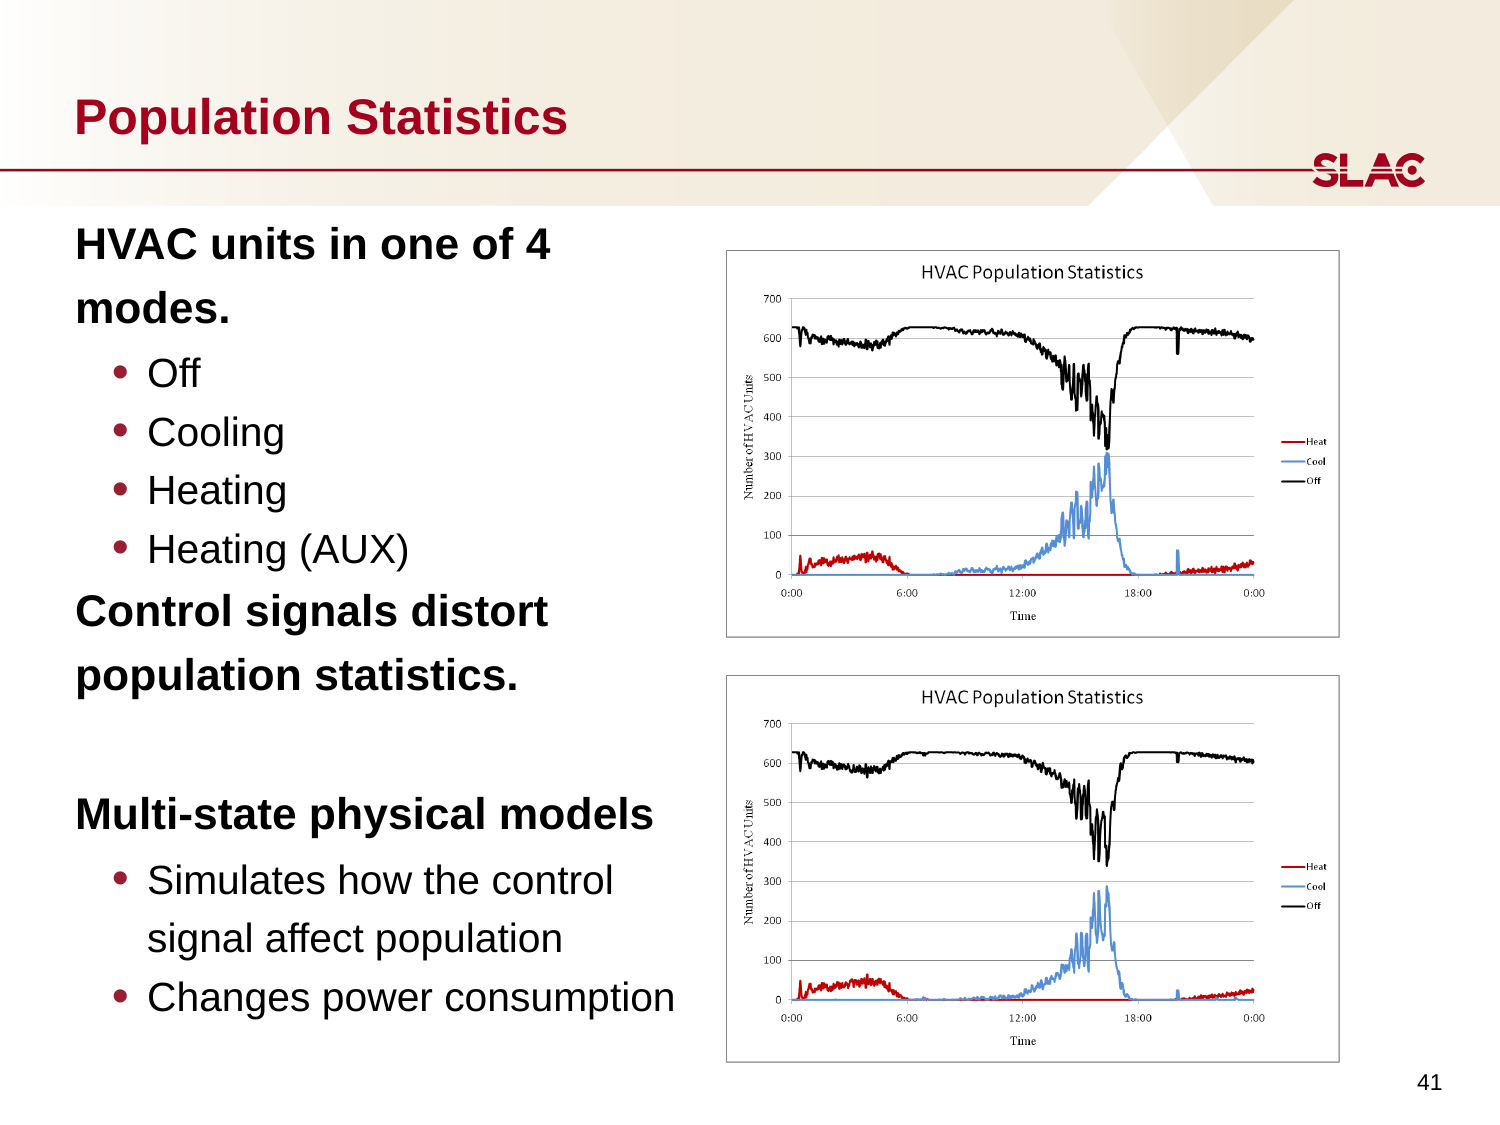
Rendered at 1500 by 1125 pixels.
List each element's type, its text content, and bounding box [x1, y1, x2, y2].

list HVAC units in one of 4 modes. Off Cooling Heating Heating (AUX) Control signals distort population statistics. Multi-state physical models Simulates how the control signal affect population Changes power consumption [75, 203, 713, 1035]
slide_number 41 [1405, 1036, 1458, 1125]
picture [724, 249, 1340, 638]
picture [724, 674, 1340, 1063]
picture [0, 0, 1500, 206]
title Population Statistics [74, 21, 1404, 145]
